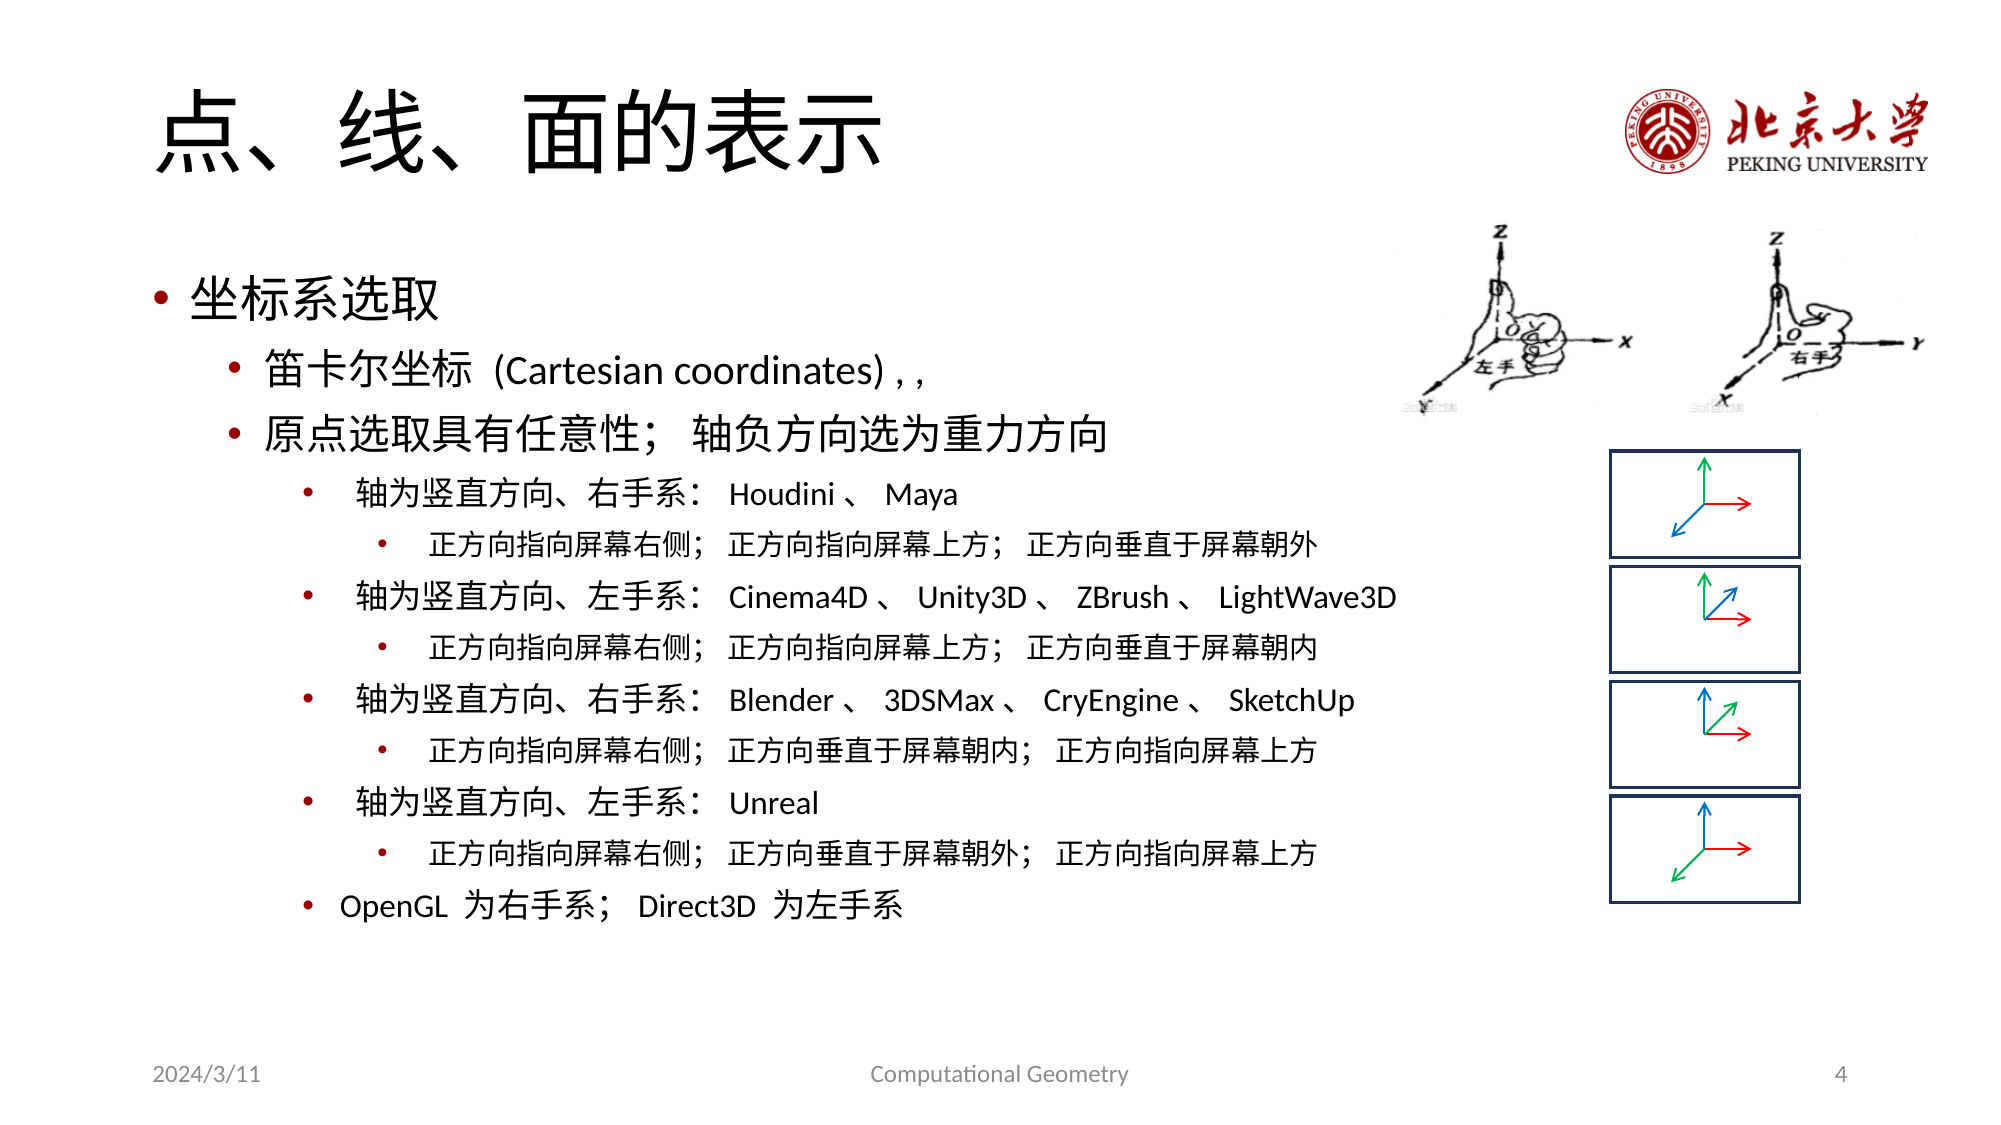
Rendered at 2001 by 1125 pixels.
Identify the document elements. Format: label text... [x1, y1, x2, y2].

picture [1392, 213, 1665, 421]
text_box [1609, 565, 1800, 674]
picture [1680, 213, 1949, 421]
footer Computational Geometry [662, 1042, 1338, 1103]
text_box [1609, 795, 1800, 903]
slide_number 4 [1412, 1042, 1863, 1103]
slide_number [137, 1042, 588, 1103]
text_box [1609, 680, 1800, 788]
picture [1863, 89, 1928, 174]
title 点、线、面的表示 [137, 27, 1863, 246]
text_box [1609, 450, 1800, 558]
